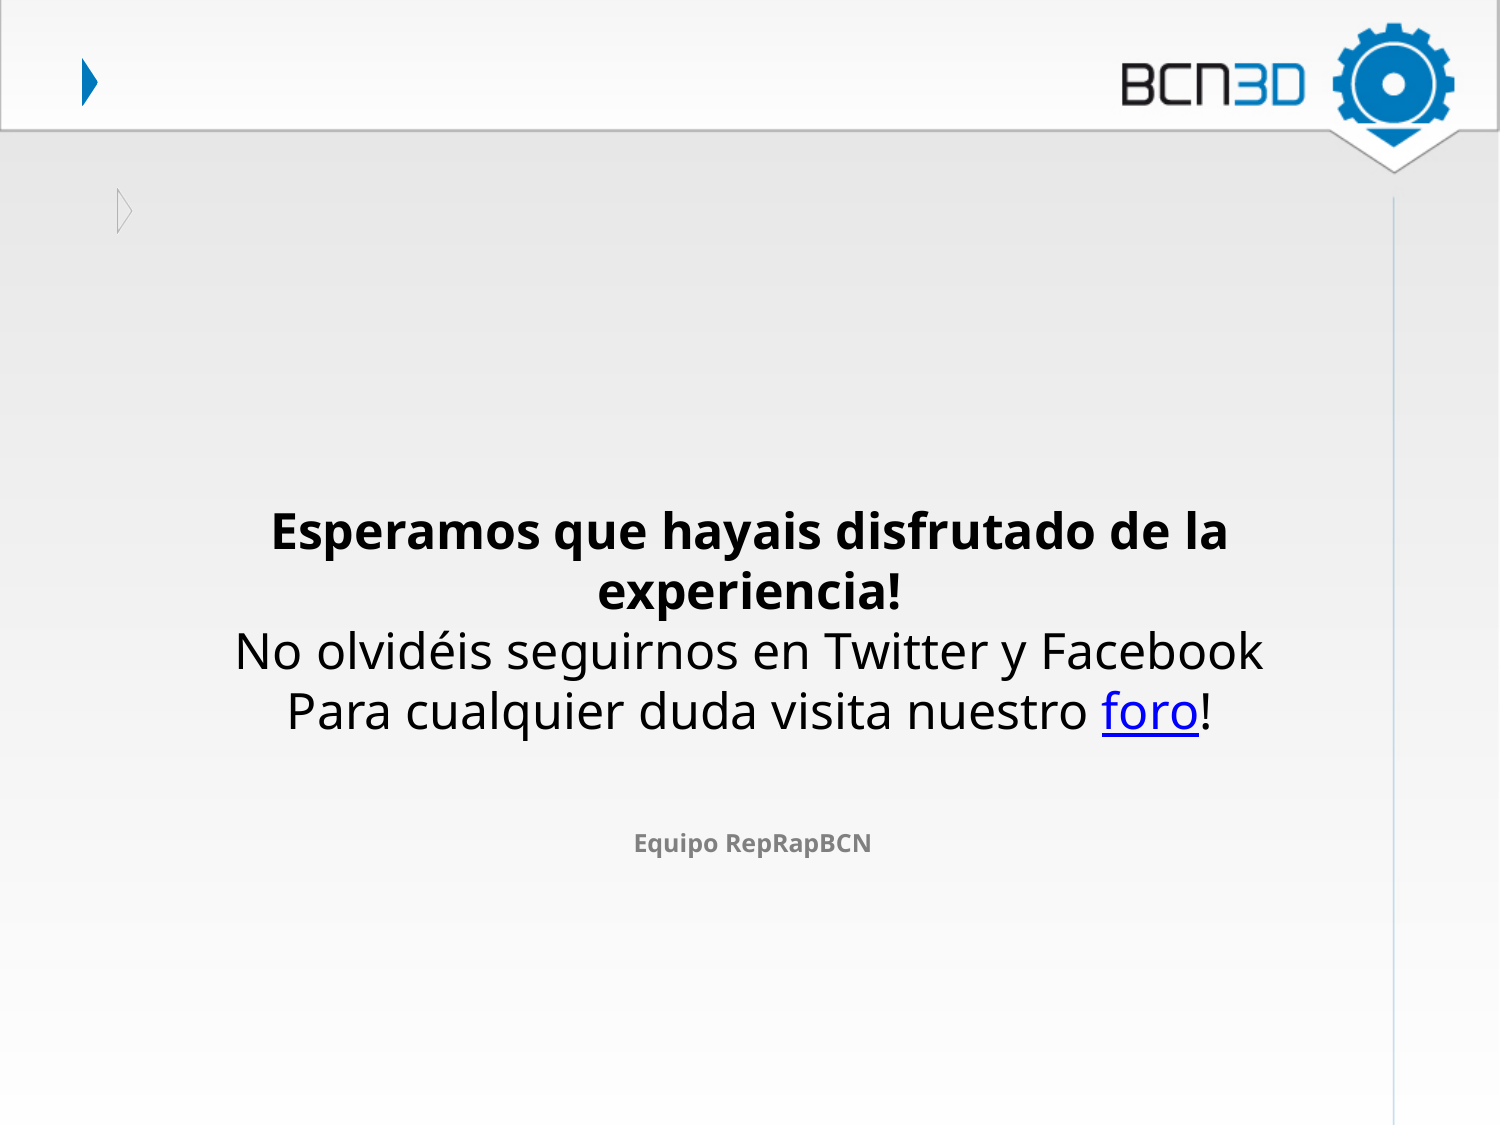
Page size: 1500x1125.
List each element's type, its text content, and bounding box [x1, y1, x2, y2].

list Equipo RepRapBCN [366, 820, 1140, 997]
picture [0, 0, 1500, 1125]
title Esperamos que hayais disfrutado de la experiencia! No olvidéis seguirnos en Twitter y Facebook Para cualquier duda visita nuestro foro! [164, 492, 1336, 553]
